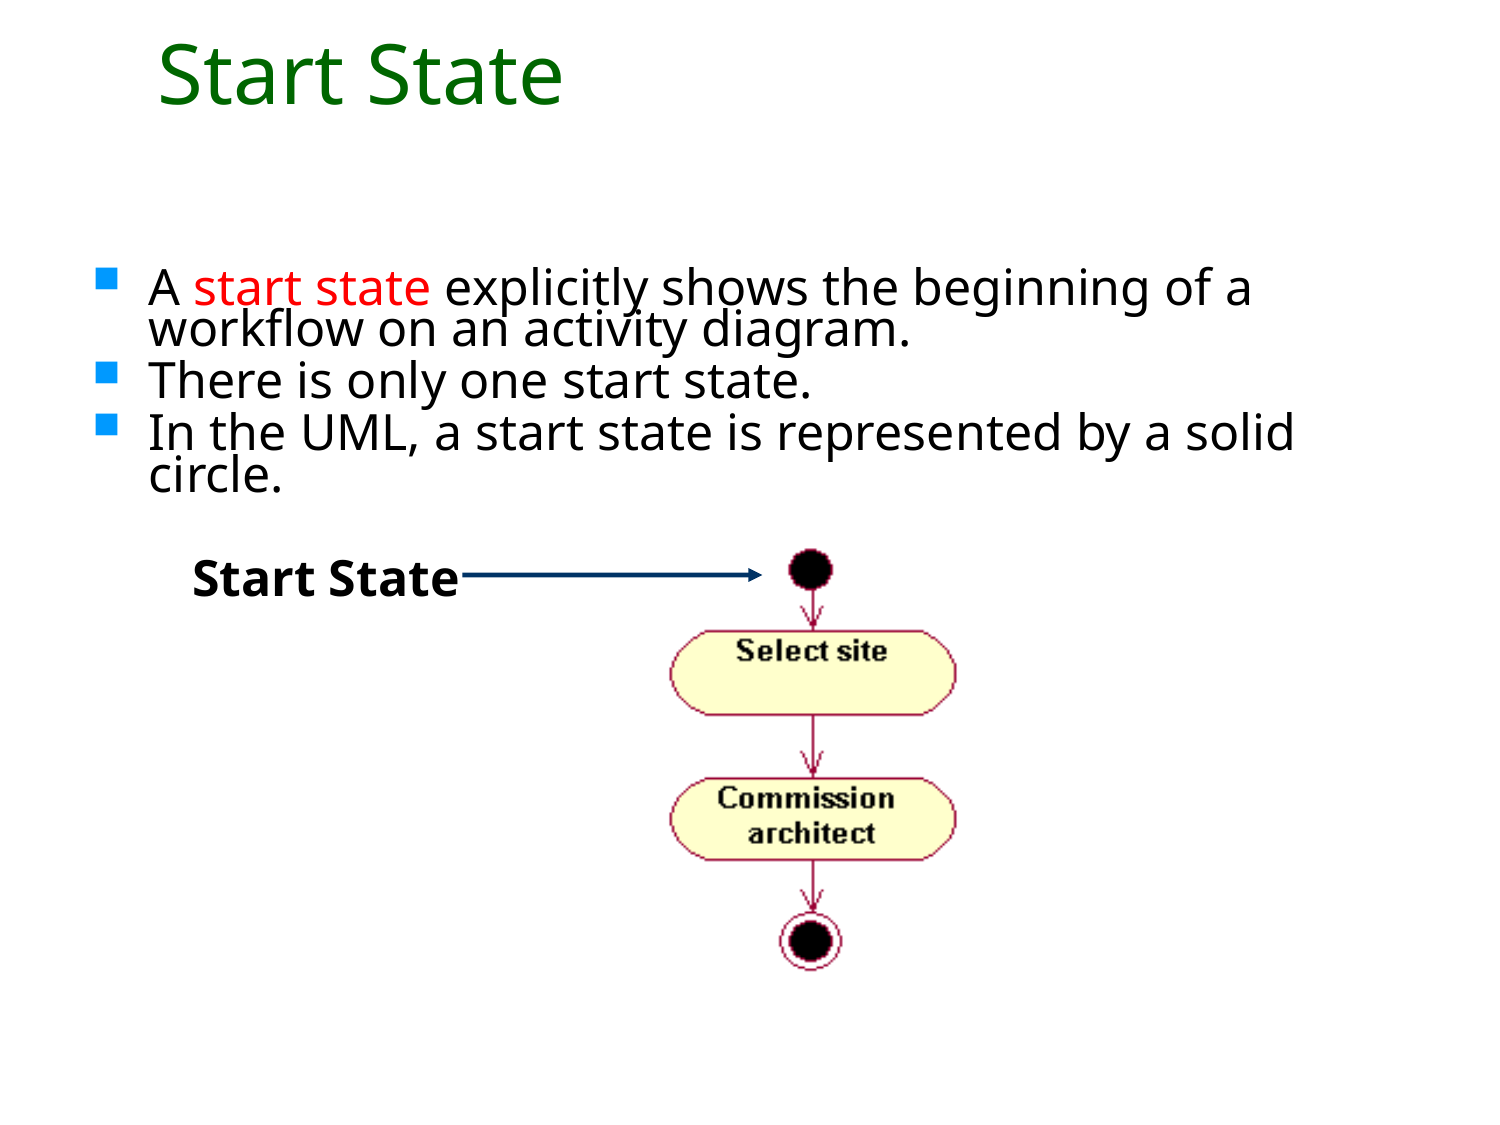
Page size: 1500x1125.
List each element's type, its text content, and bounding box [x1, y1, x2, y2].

title Start State [142, 12, 1483, 129]
list A start state explicitly shows the beginning of a workflow on an activity diagram. There is only one start state. In the UML, a start state is represented by a solid circle. [74, 262, 1426, 591]
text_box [214, 512, 1013, 1001]
